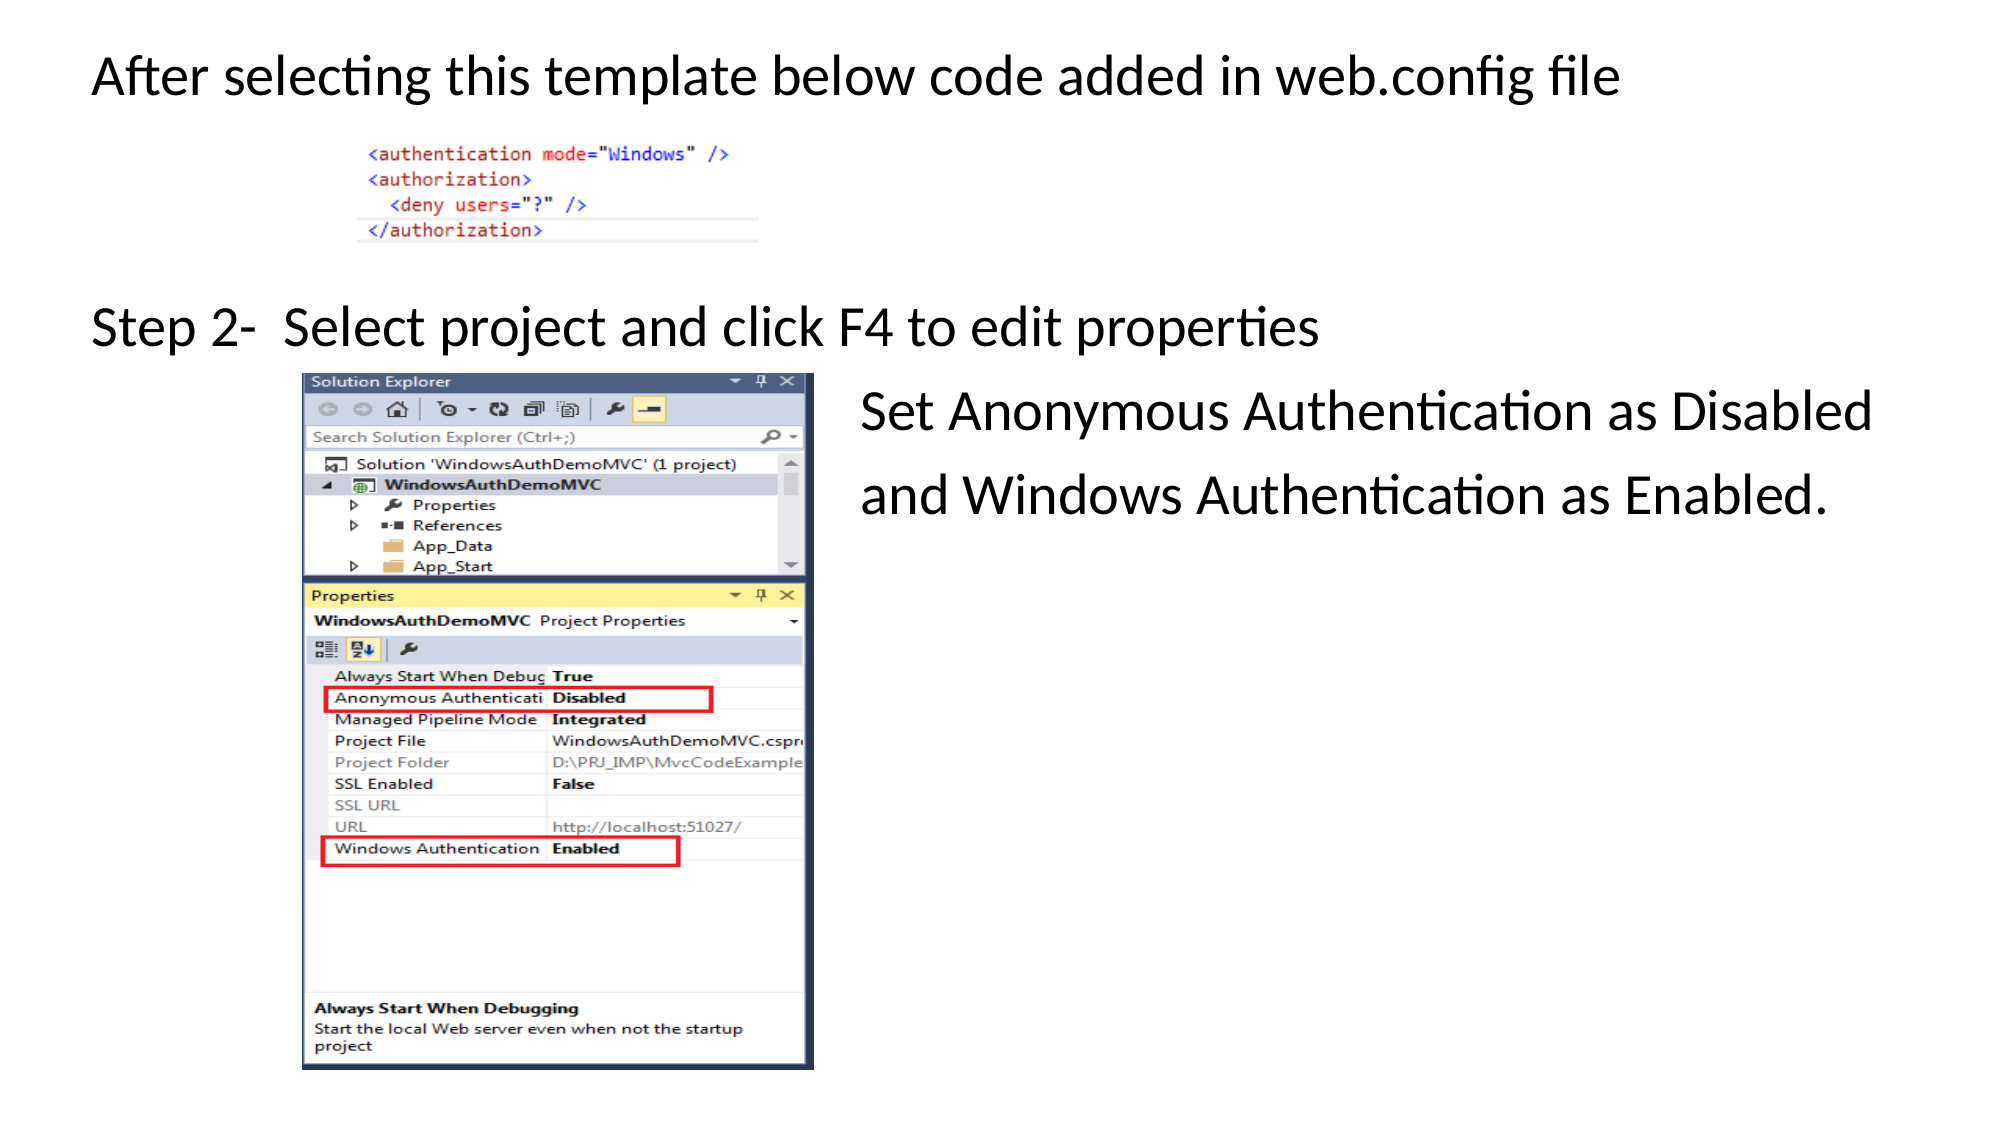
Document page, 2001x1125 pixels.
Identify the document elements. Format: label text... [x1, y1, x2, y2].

list After selecting this template below code added in web.config file Step 2- Select project and click F4 to edit properties Set Anonymous Authentication as Disabled and Windows Authentication as Enabled. [76, 37, 1966, 1080]
picture [302, 373, 814, 1071]
picture [357, 140, 759, 251]
